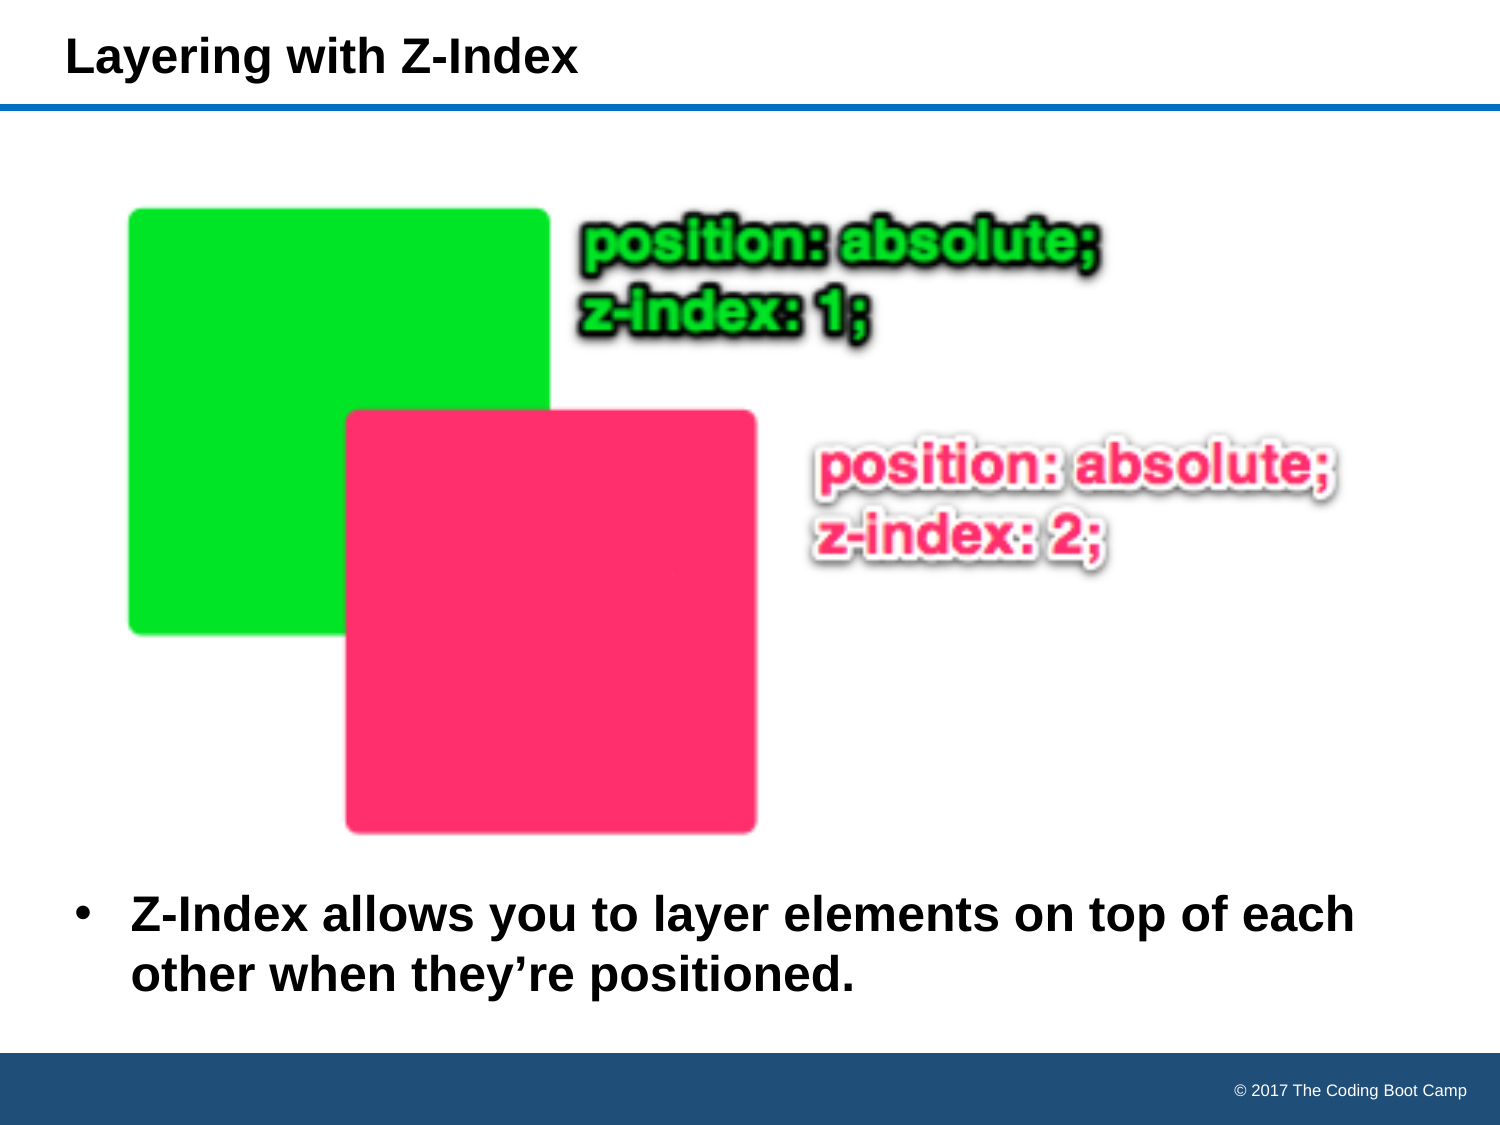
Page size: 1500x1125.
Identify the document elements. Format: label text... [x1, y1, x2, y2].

text_box Layering with Z-Index [50, 16, 913, 91]
text_box Z-Index allows you to layer elements on top of each other when they’re positioned. [59, 874, 1485, 1010]
picture [49, 149, 1407, 900]
